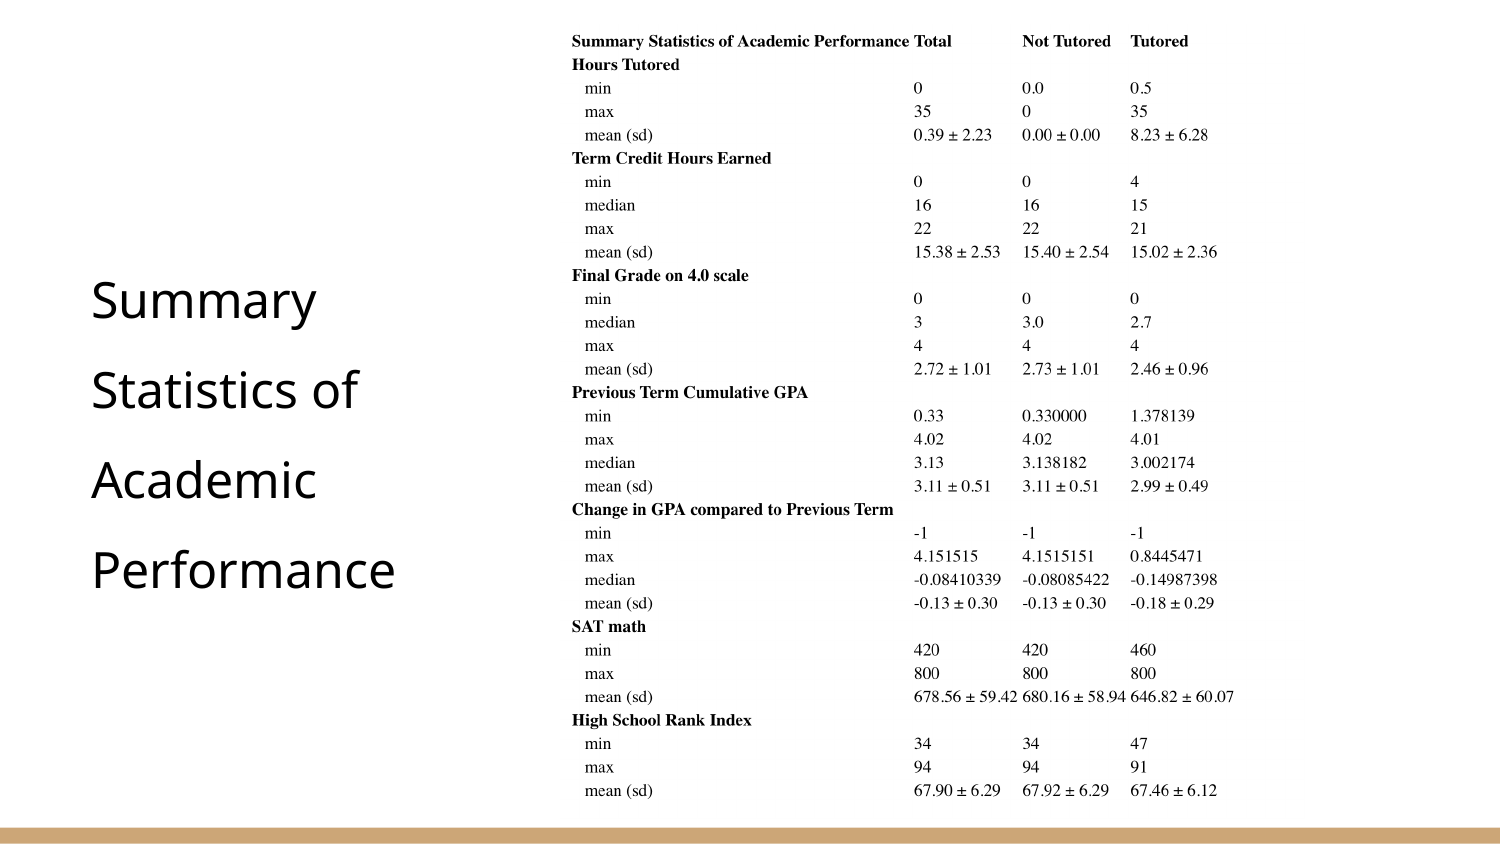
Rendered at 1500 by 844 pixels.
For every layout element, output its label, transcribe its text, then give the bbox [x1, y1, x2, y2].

picture [560, 24, 1305, 819]
text_box Summary Statistics of Academic Performance [76, 223, 422, 586]
